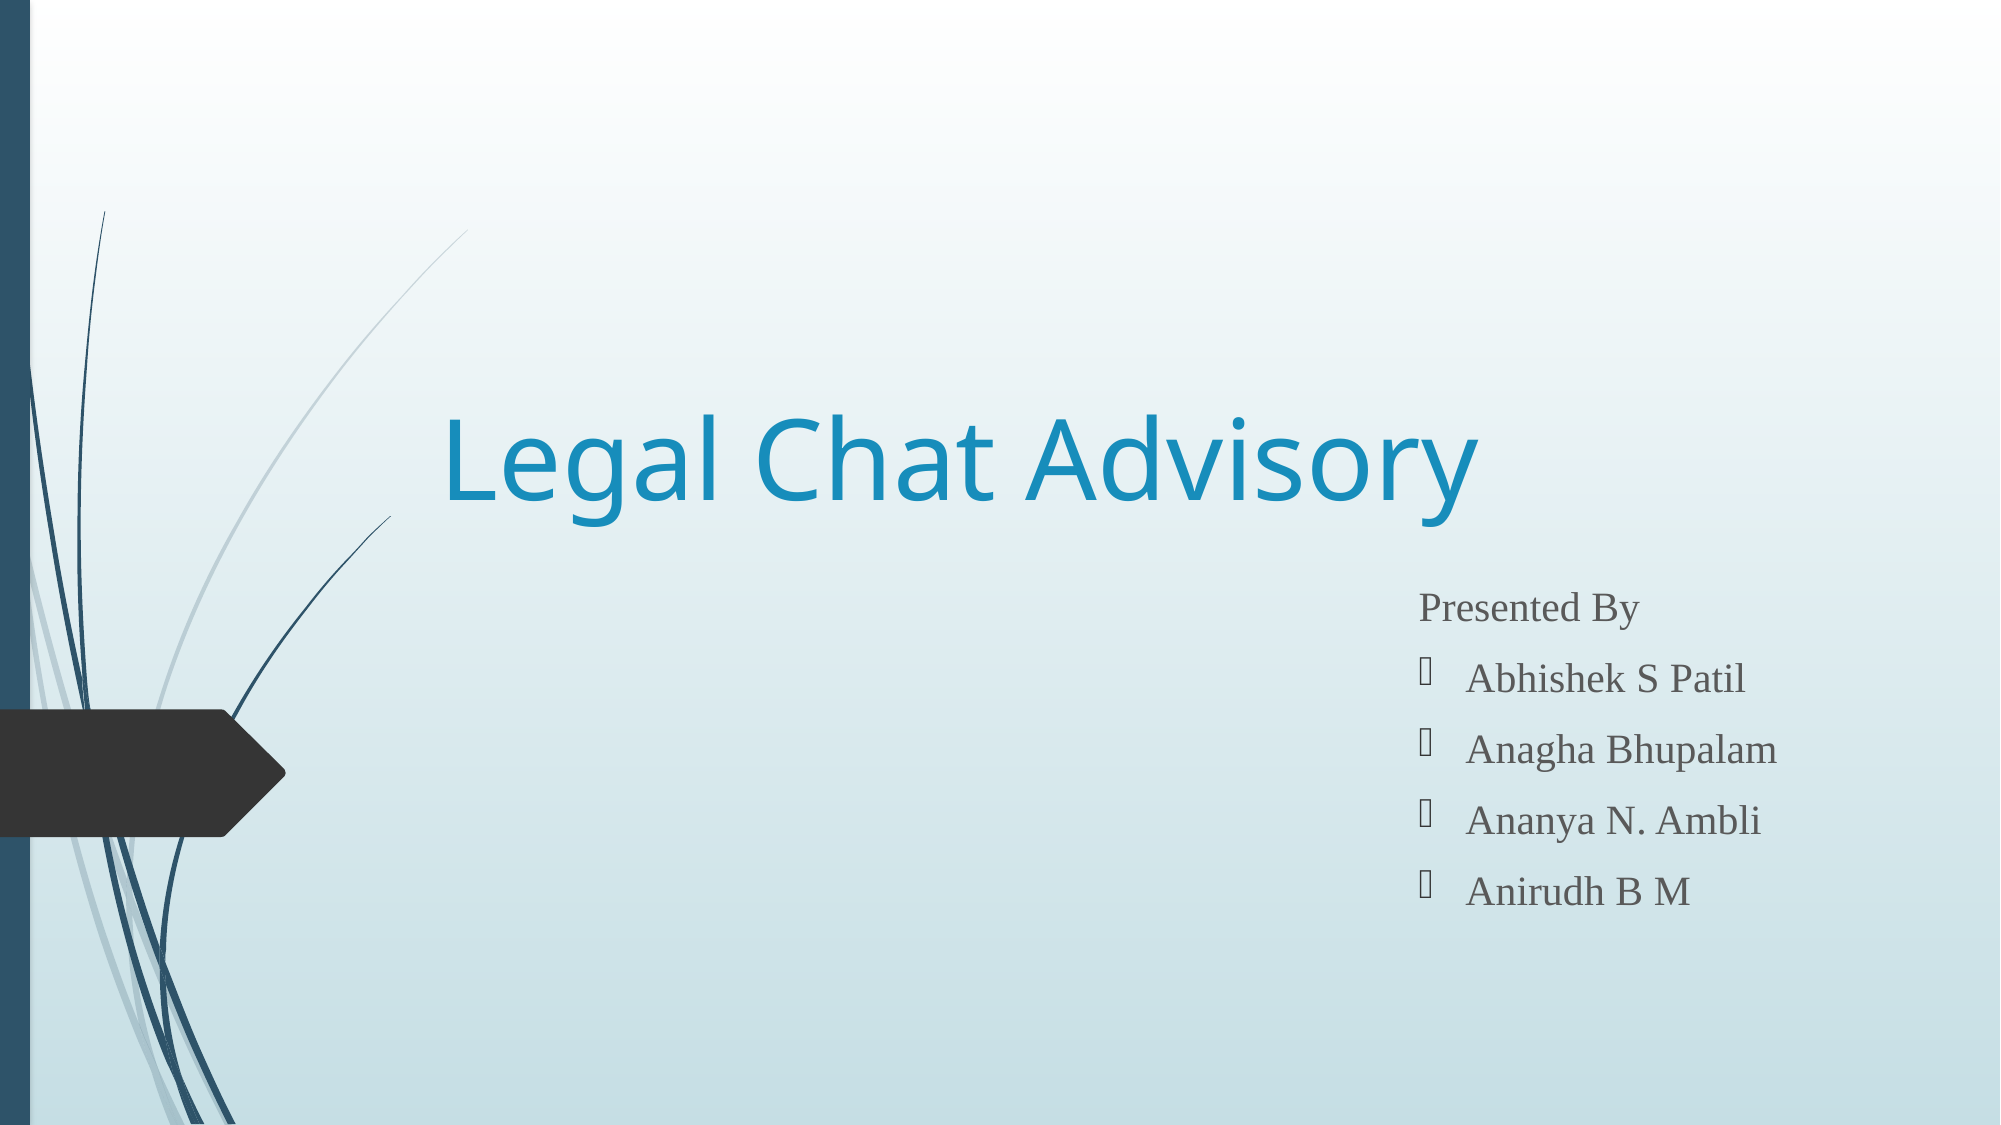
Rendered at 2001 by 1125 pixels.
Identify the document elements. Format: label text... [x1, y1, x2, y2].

subtitle Presented By Abhishek S Patil Anagha Bhupalam Ananya N. Ambli Anirudh B M [1403, 572, 1888, 969]
title Legal Chat Advisory [424, 159, 1888, 531]
